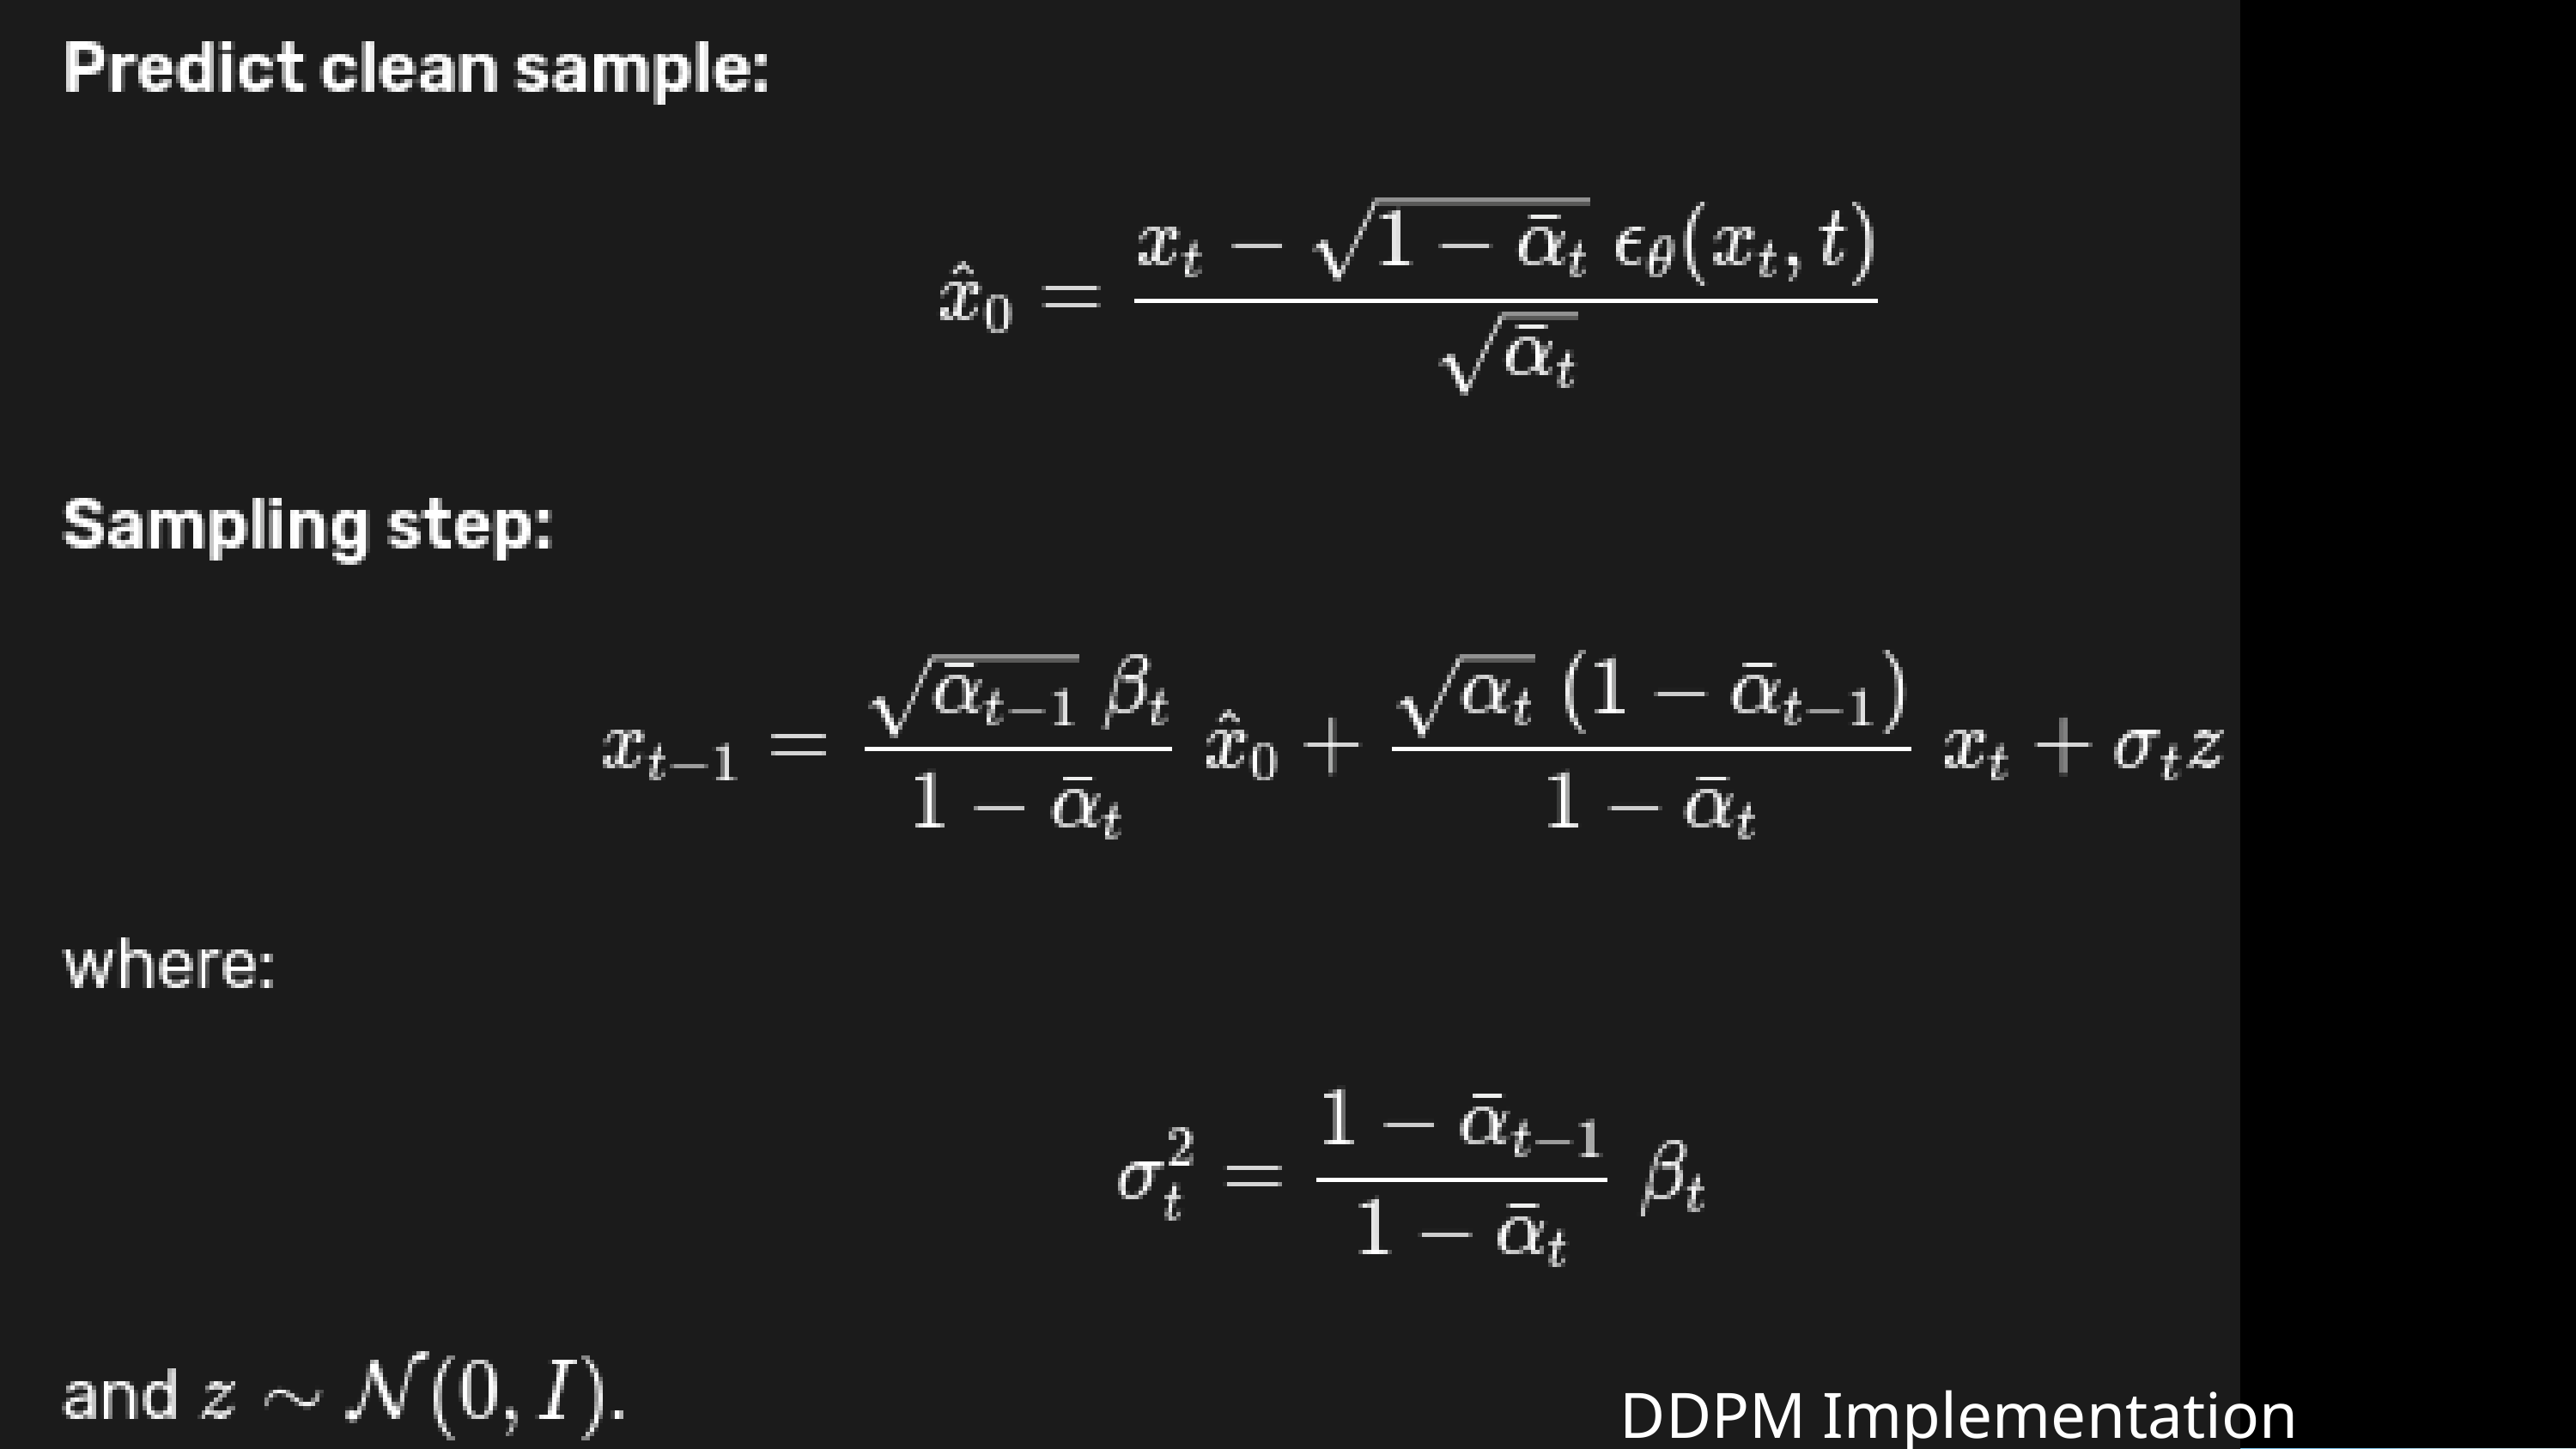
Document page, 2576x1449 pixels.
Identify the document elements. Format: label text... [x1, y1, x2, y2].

text_box [0, 0, 2239, 1449]
text_box DDPM Implementation [1413, 1374, 2236, 1449]
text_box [2239, 0, 2576, 1449]
